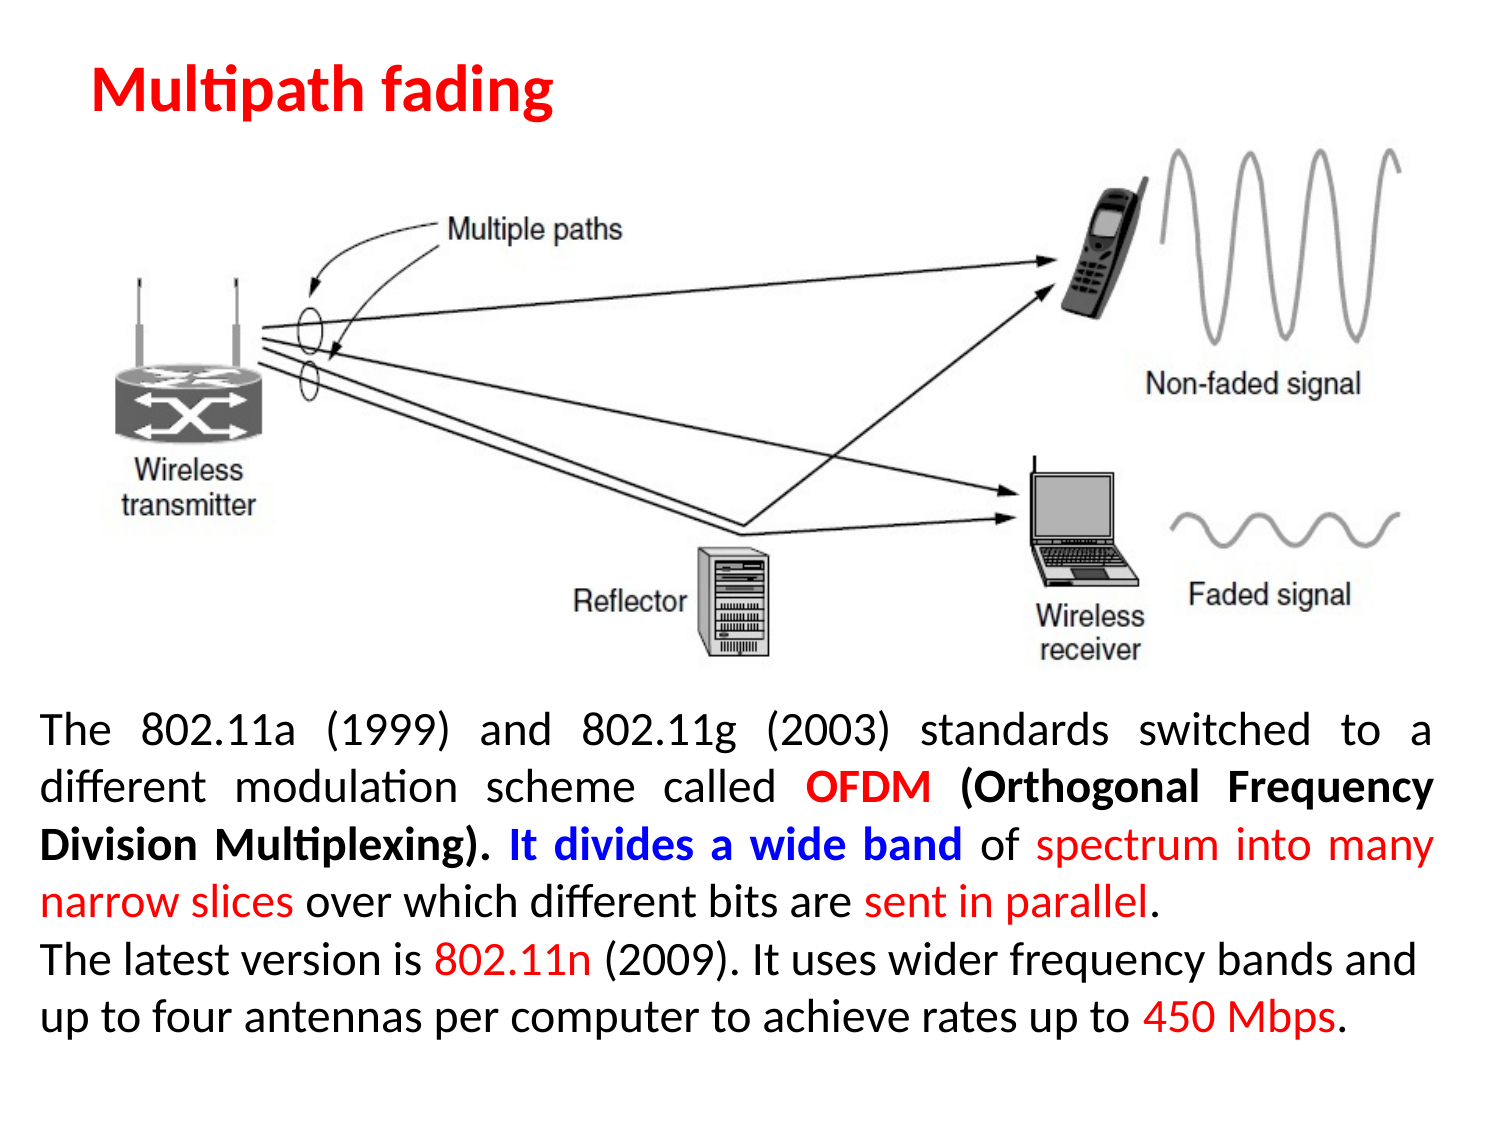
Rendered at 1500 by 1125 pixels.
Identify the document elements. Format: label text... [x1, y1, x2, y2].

title Multipath fading [74, 44, 601, 126]
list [74, 137, 1426, 701]
text_box The 802.11a (1999) and 802.11g (2003) standards switched to a different modulation scheme called OFDM (Orthogonal Frequency Division Multiplexing). It divides a wide band of spectrum into many narrow slices over which different bits are sent in parallel. The latest version is 802.11n (2009). It uses wider frequency bands and up to four antennas per computer to achieve rates up to 450 Mbps. [24, 690, 1450, 1050]
